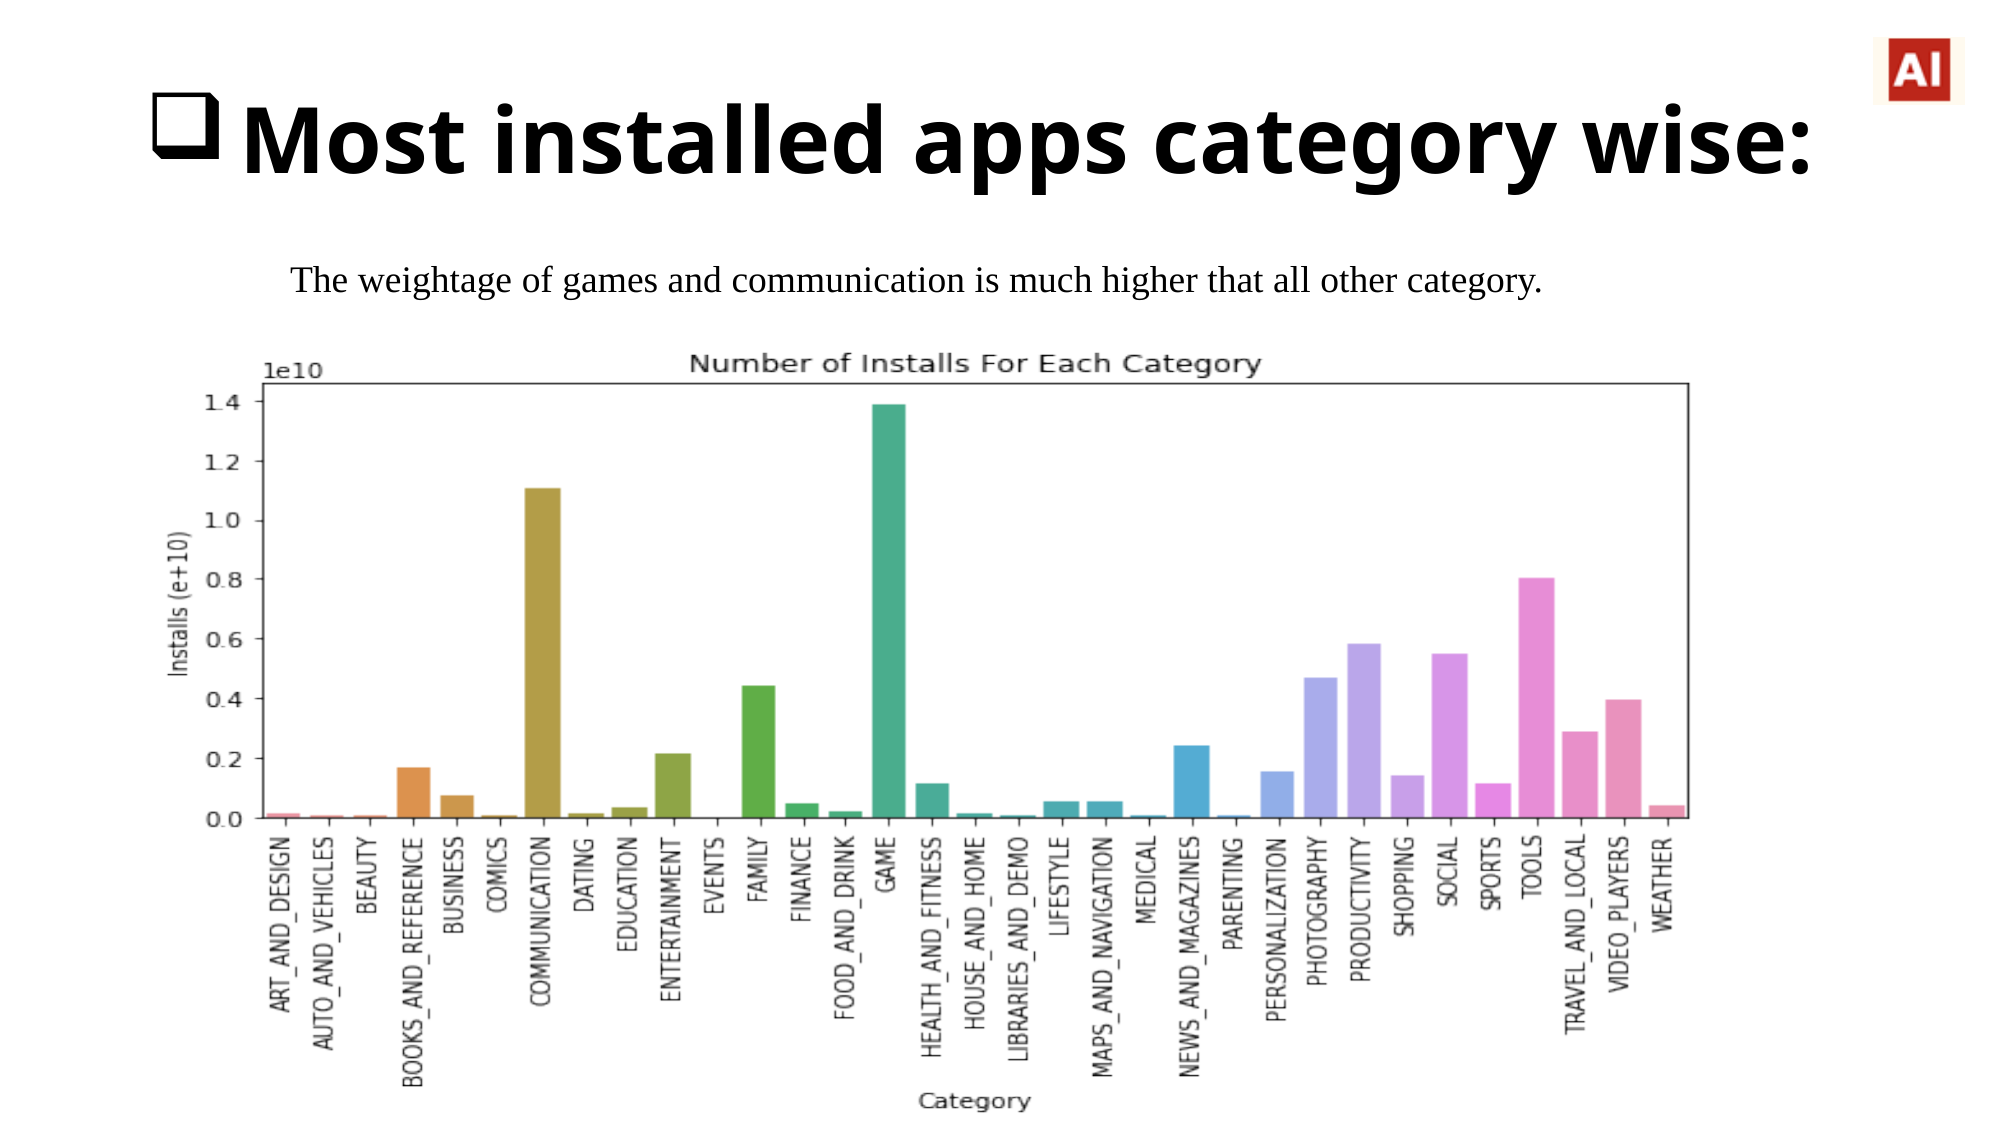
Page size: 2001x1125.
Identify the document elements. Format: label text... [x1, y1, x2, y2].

title Most installed apps category wise: [117, 35, 1843, 253]
list The weightage of games and communication is much higher that all other category. [275, 252, 2000, 312]
picture [1873, 37, 1965, 105]
picture [149, 339, 1706, 1125]
